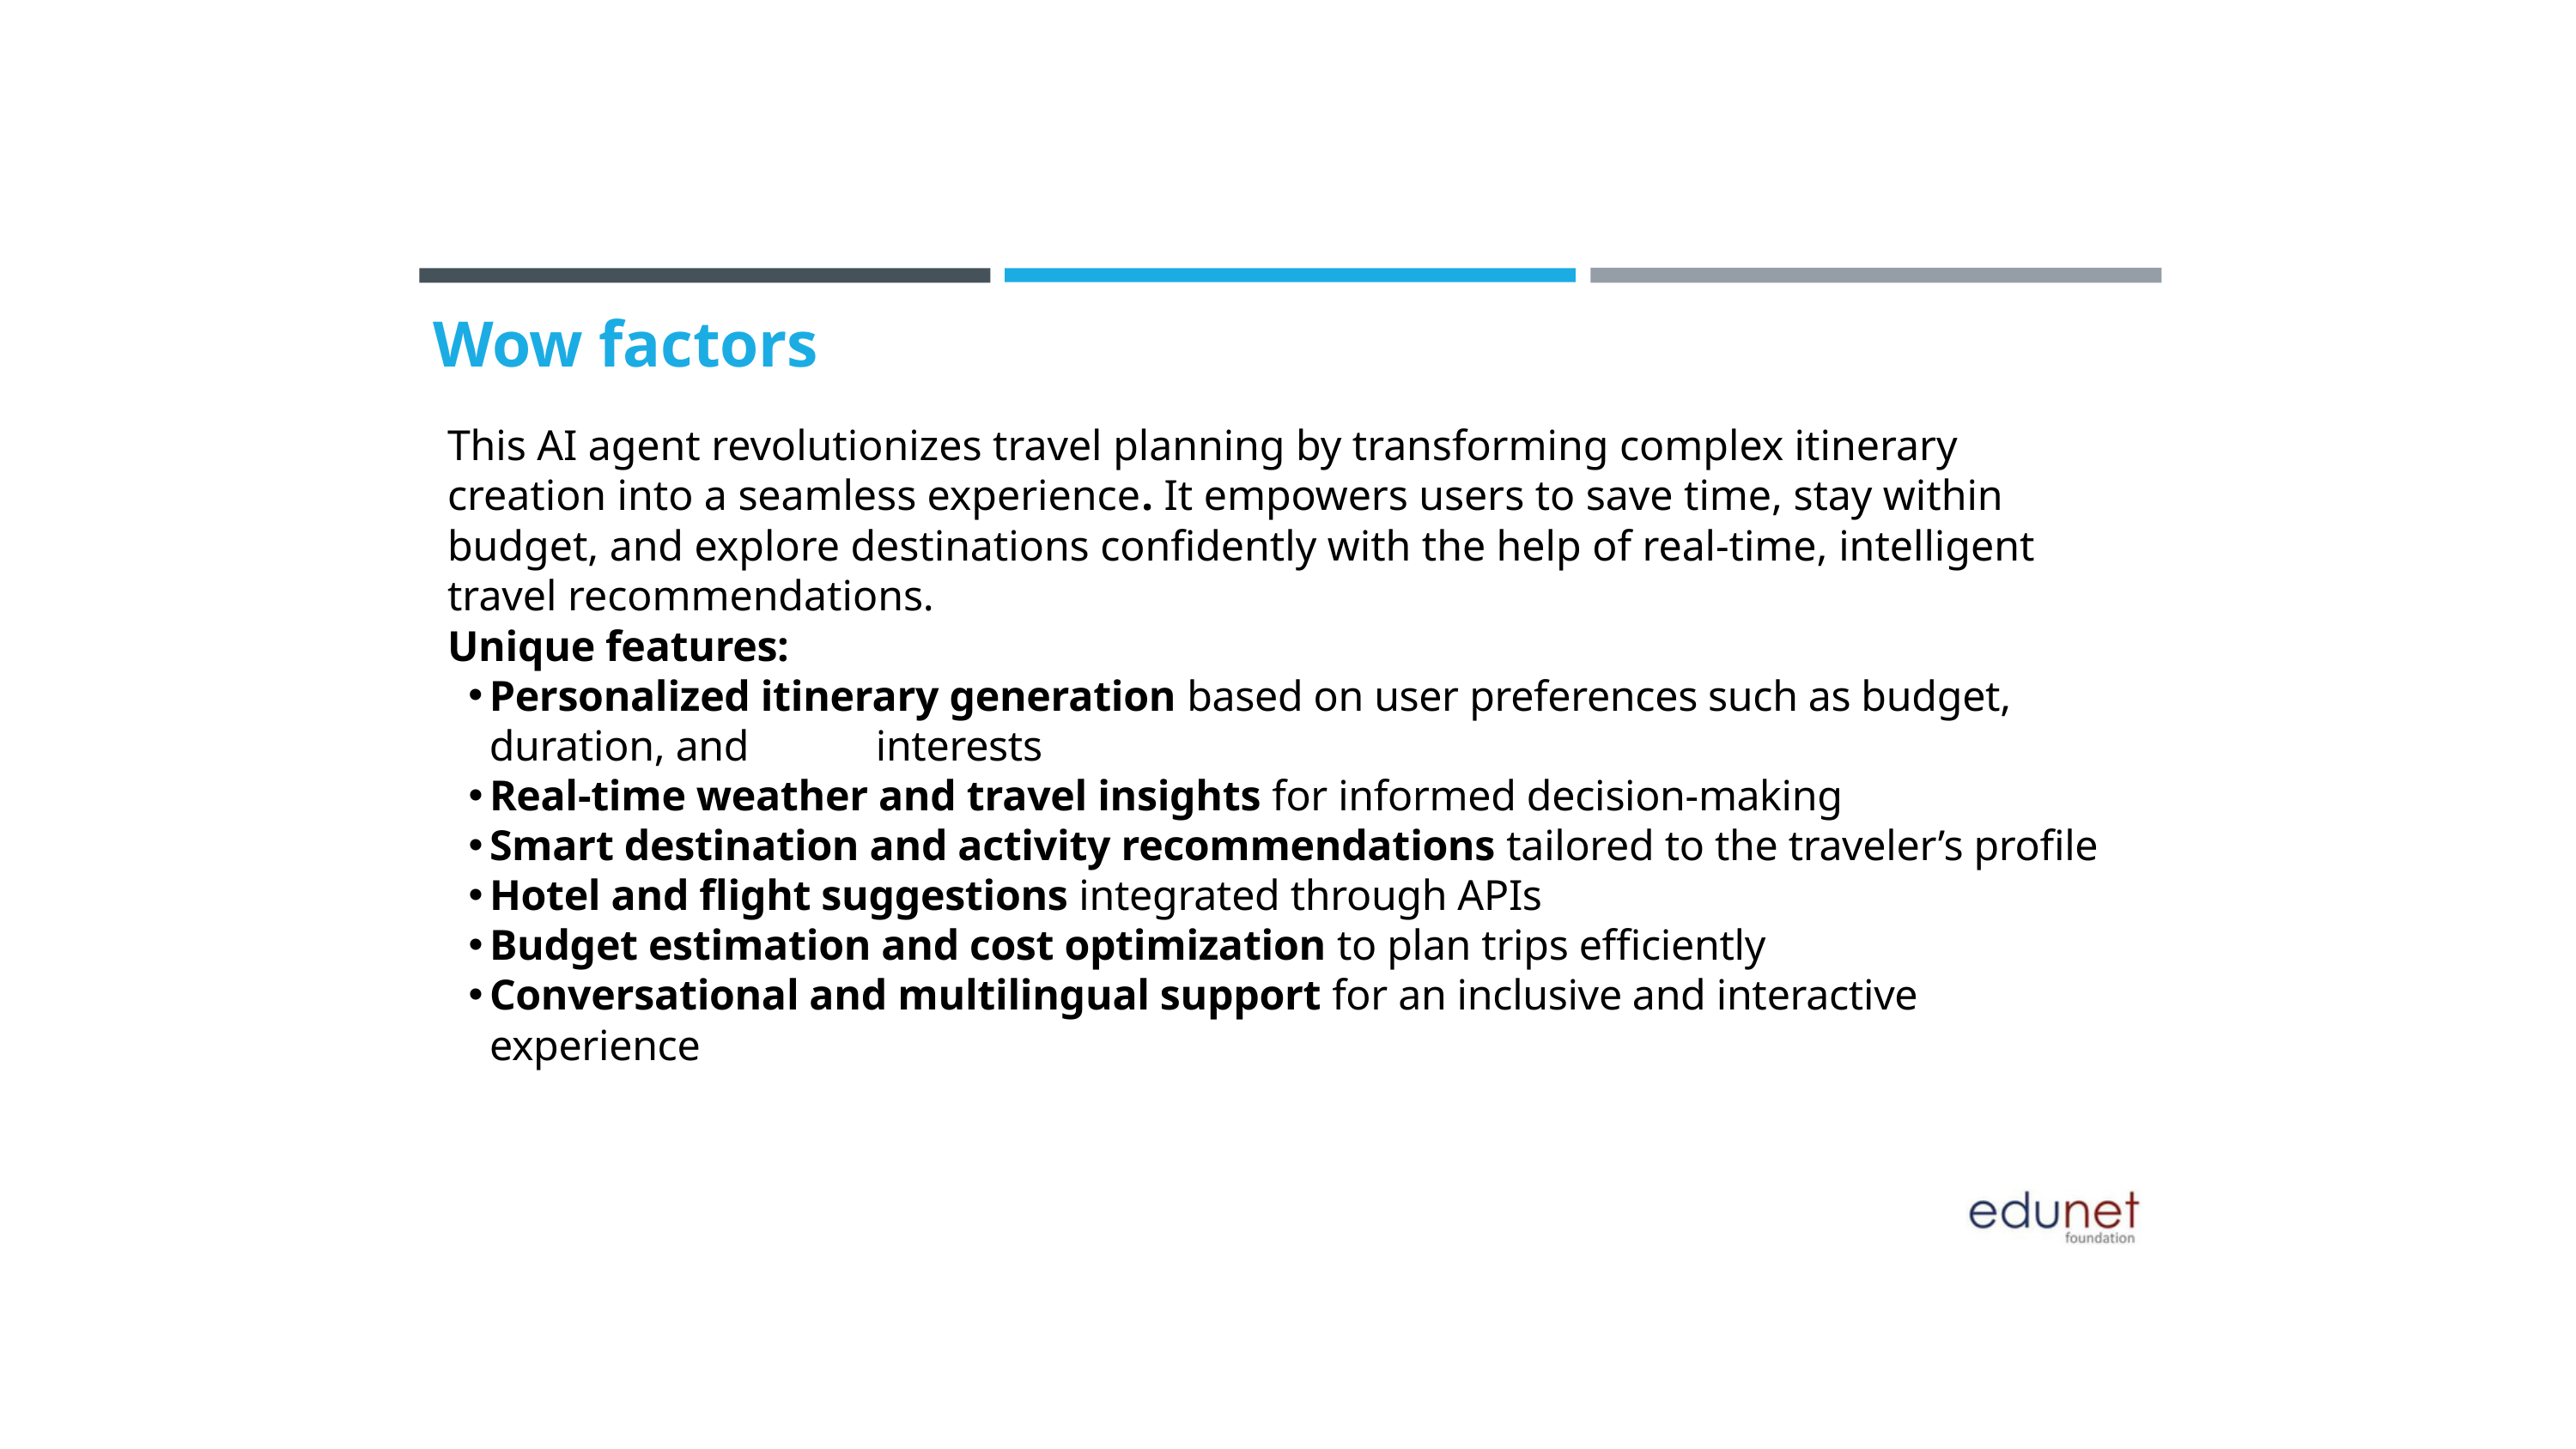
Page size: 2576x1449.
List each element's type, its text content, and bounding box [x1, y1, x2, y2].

text_box This AI agent revolutionizes travel planning by transforming complex itinerary creation into a seamless experience. It empowers users to save time, stay within budget, and explore destinations confidently with the help of real-time, intelligent travel recommendations. Unique features: Personalized itinerary generation based on user preferences such as budget, duration, and interests Real-time weather and travel insights for informed decision-making Smart destination and activity recommendations tailored to the traveler’s profile Hotel and flight suggestions integrated through APIs Budget estimation and cost optimization to plan trips efficiently Conversational and multilingual support for an inclusive and interactive experience [447, 418, 2122, 1069]
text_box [1590, 267, 2162, 283]
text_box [1004, 268, 1577, 282]
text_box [419, 268, 991, 283]
text_box Wow factors [433, 304, 1144, 380]
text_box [1965, 1189, 2142, 1246]
